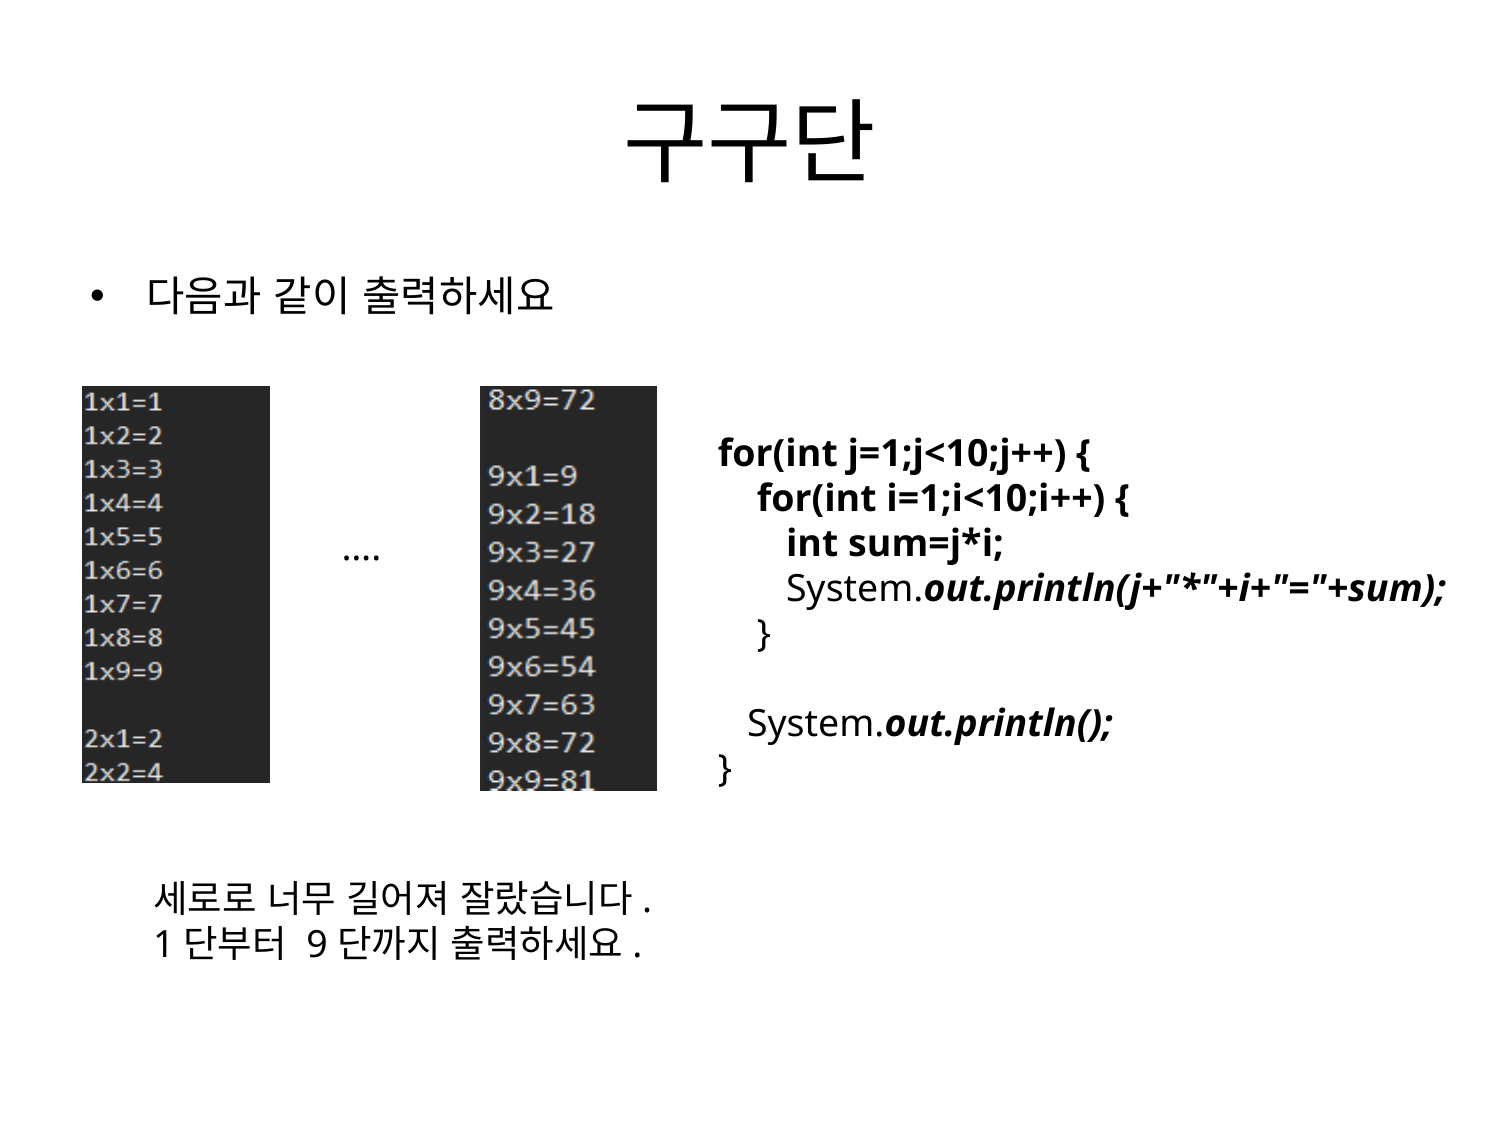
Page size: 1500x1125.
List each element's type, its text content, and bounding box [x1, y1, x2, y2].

picture [81, 386, 270, 784]
text_box 세로로 너무 길어져 잘랐습니다. 1단부터 9단까지 출력하세요. [138, 867, 668, 972]
picture [480, 386, 657, 791]
text_box …. [326, 515, 397, 576]
text_box for(int j=1;j<10;j++) { for(int i=1;i<10;i++) { int sum=j*i; System.out.println(j+"*"+i+"="+sum); } System.out.println(); } [703, 421, 1500, 797]
title 구구단 [75, 45, 1425, 233]
list 다음과 같이 출력하세요 [75, 262, 738, 352]
